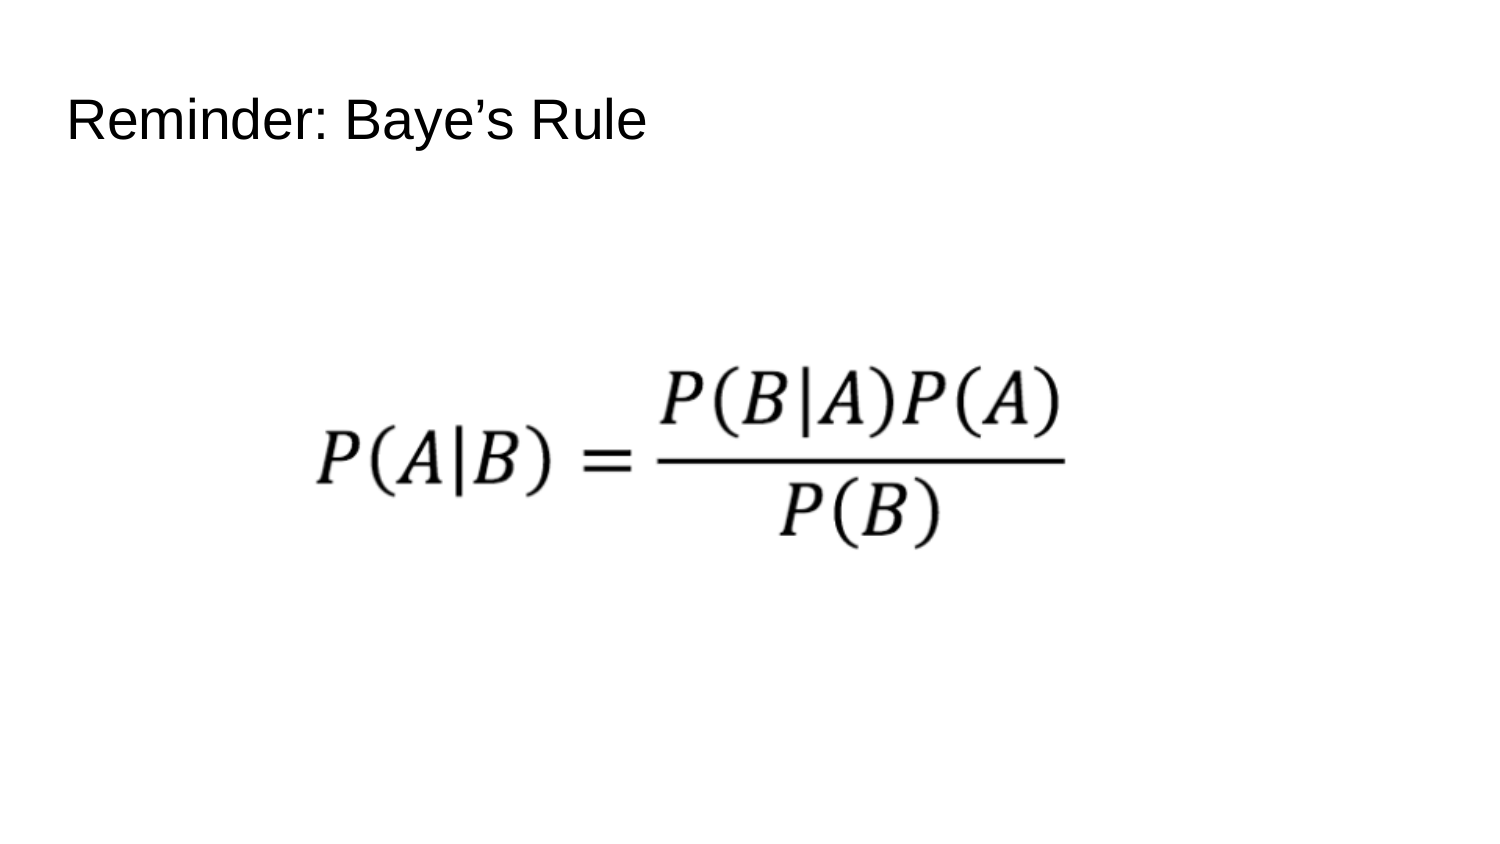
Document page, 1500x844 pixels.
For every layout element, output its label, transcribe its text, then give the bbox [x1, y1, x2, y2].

picture [137, 194, 1286, 658]
title Reminder: Baye’s Rule [51, 72, 1449, 167]
